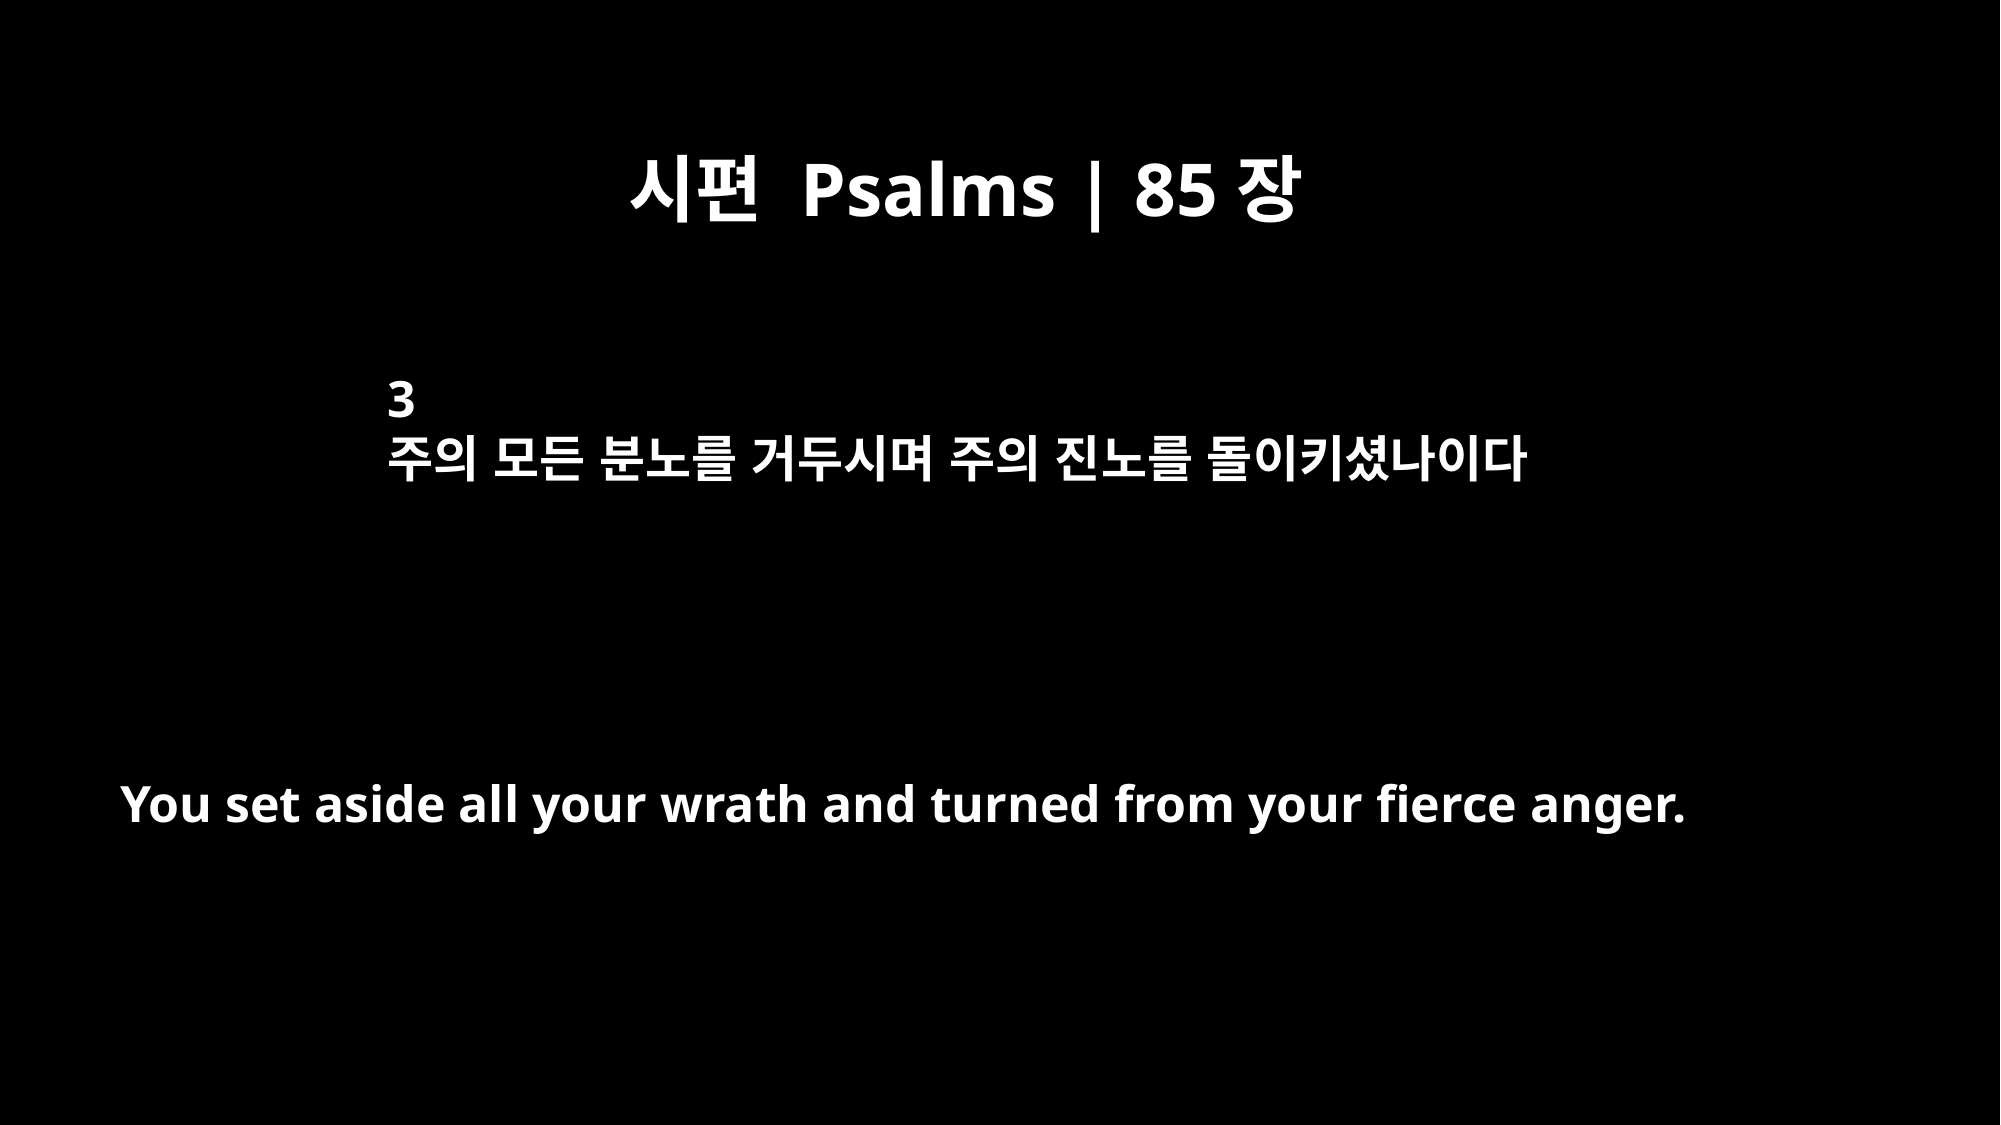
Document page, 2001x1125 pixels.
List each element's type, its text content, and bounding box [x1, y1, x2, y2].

text_box 시편 Psalms | 85장 [613, 136, 1319, 239]
text_box You set aside all your wrath and turned from your fierce anger. [105, 764, 1703, 840]
text_box 3 주의 모든 분노를 거두시며 주의 진노를 돌이키셨나이다 [372, 359, 1545, 495]
